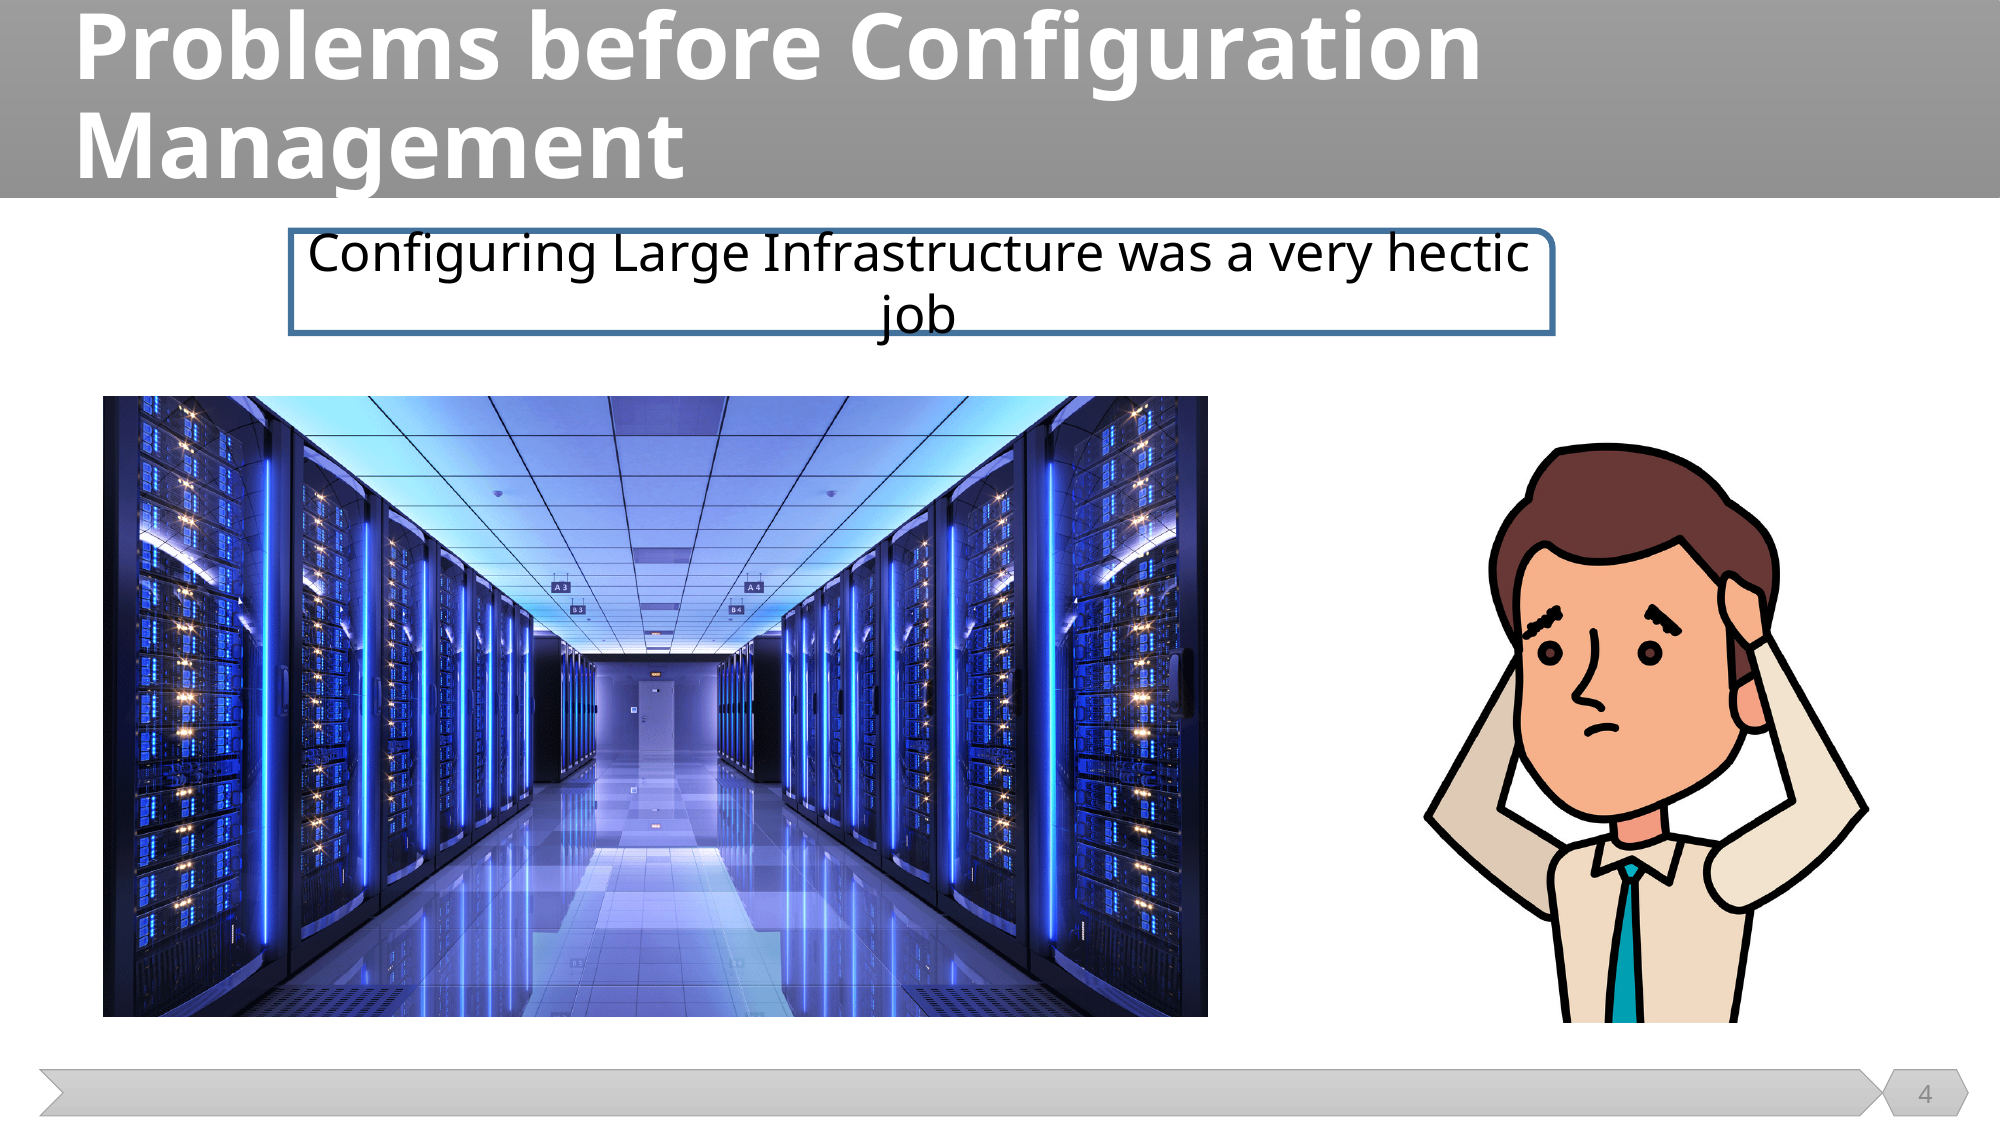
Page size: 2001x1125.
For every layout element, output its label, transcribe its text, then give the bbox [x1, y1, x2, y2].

text_box Configuring Large Infrastructure was a very hectic job [289, 229, 1554, 335]
picture [1388, 390, 1883, 1023]
slide_number 4 [1882, 1065, 1969, 1125]
picture [103, 396, 1208, 1018]
title Problems before Configuration Management [56, 0, 1969, 199]
